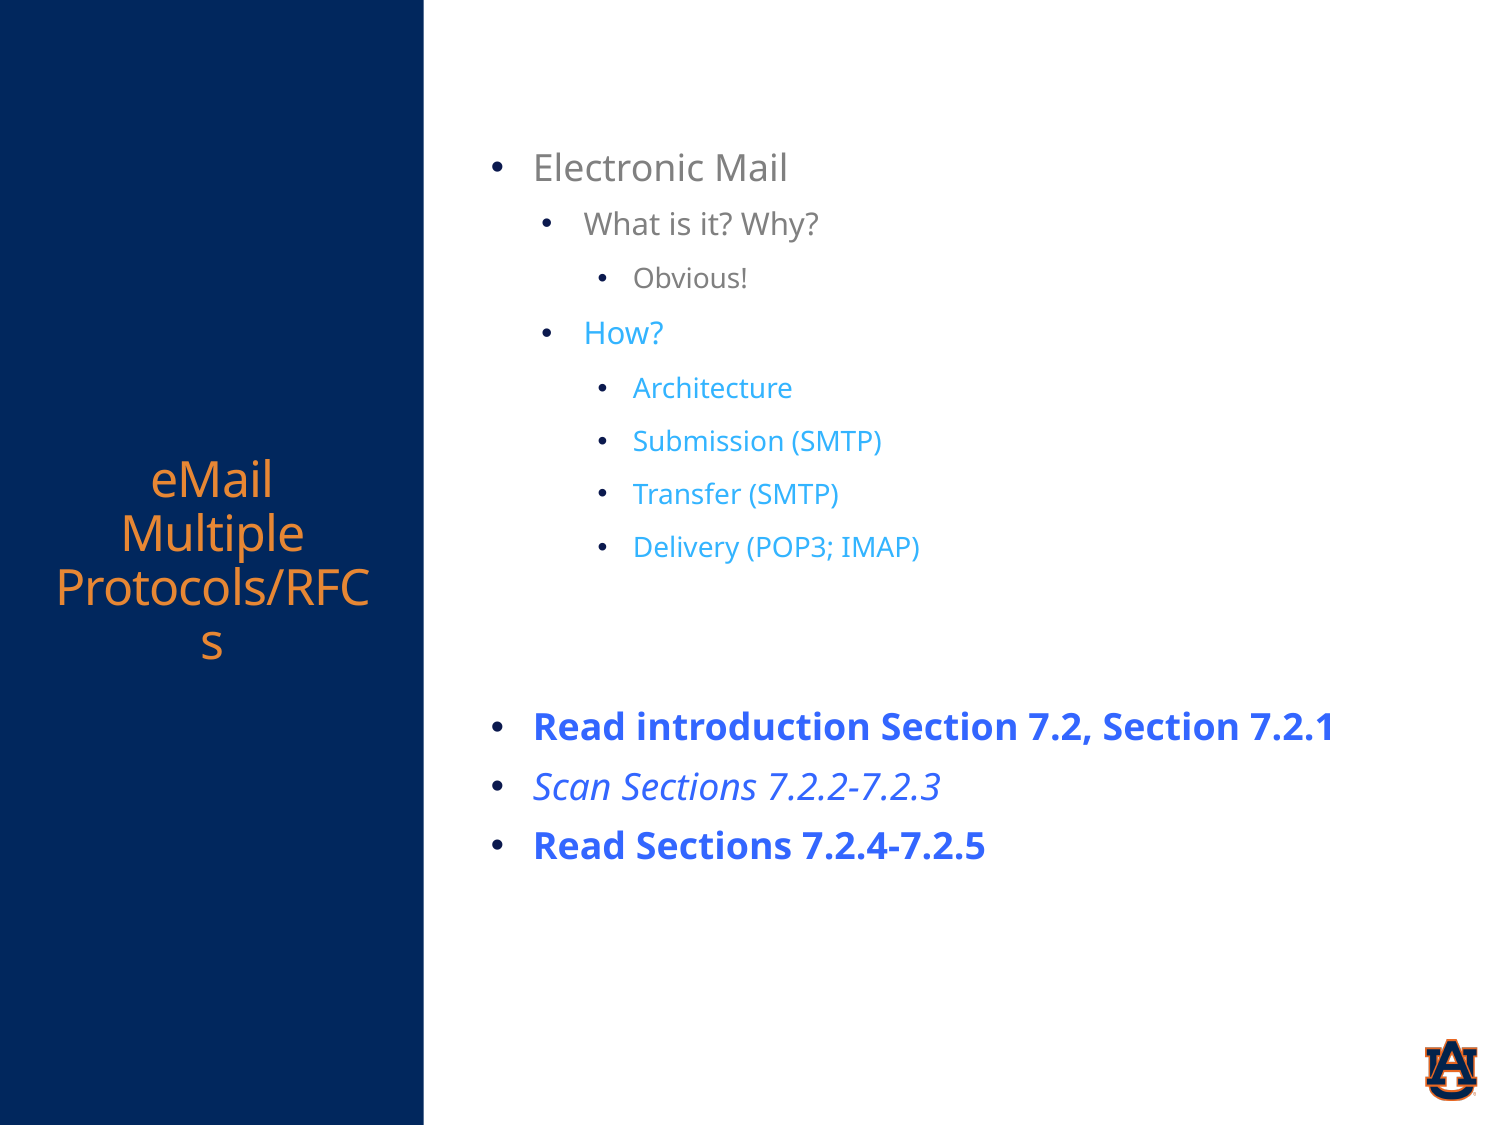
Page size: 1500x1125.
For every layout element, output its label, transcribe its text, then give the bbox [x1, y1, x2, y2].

picture [1425, 1039, 1478, 1101]
list Electronic Mail What is it? Why? Obvious! How? Architecture Submission (SMTP) Transfer (SMTP) Delivery (POP3; IMAP) Read introduction Section 7.2, Section 7.2.1 Scan Sections 7.2.2-7.2.3 Read Sections 7.2.4-7.2.5 [476, 141, 1444, 595]
title eMail Multiple Protocols/RFCs [31, 0, 394, 1125]
